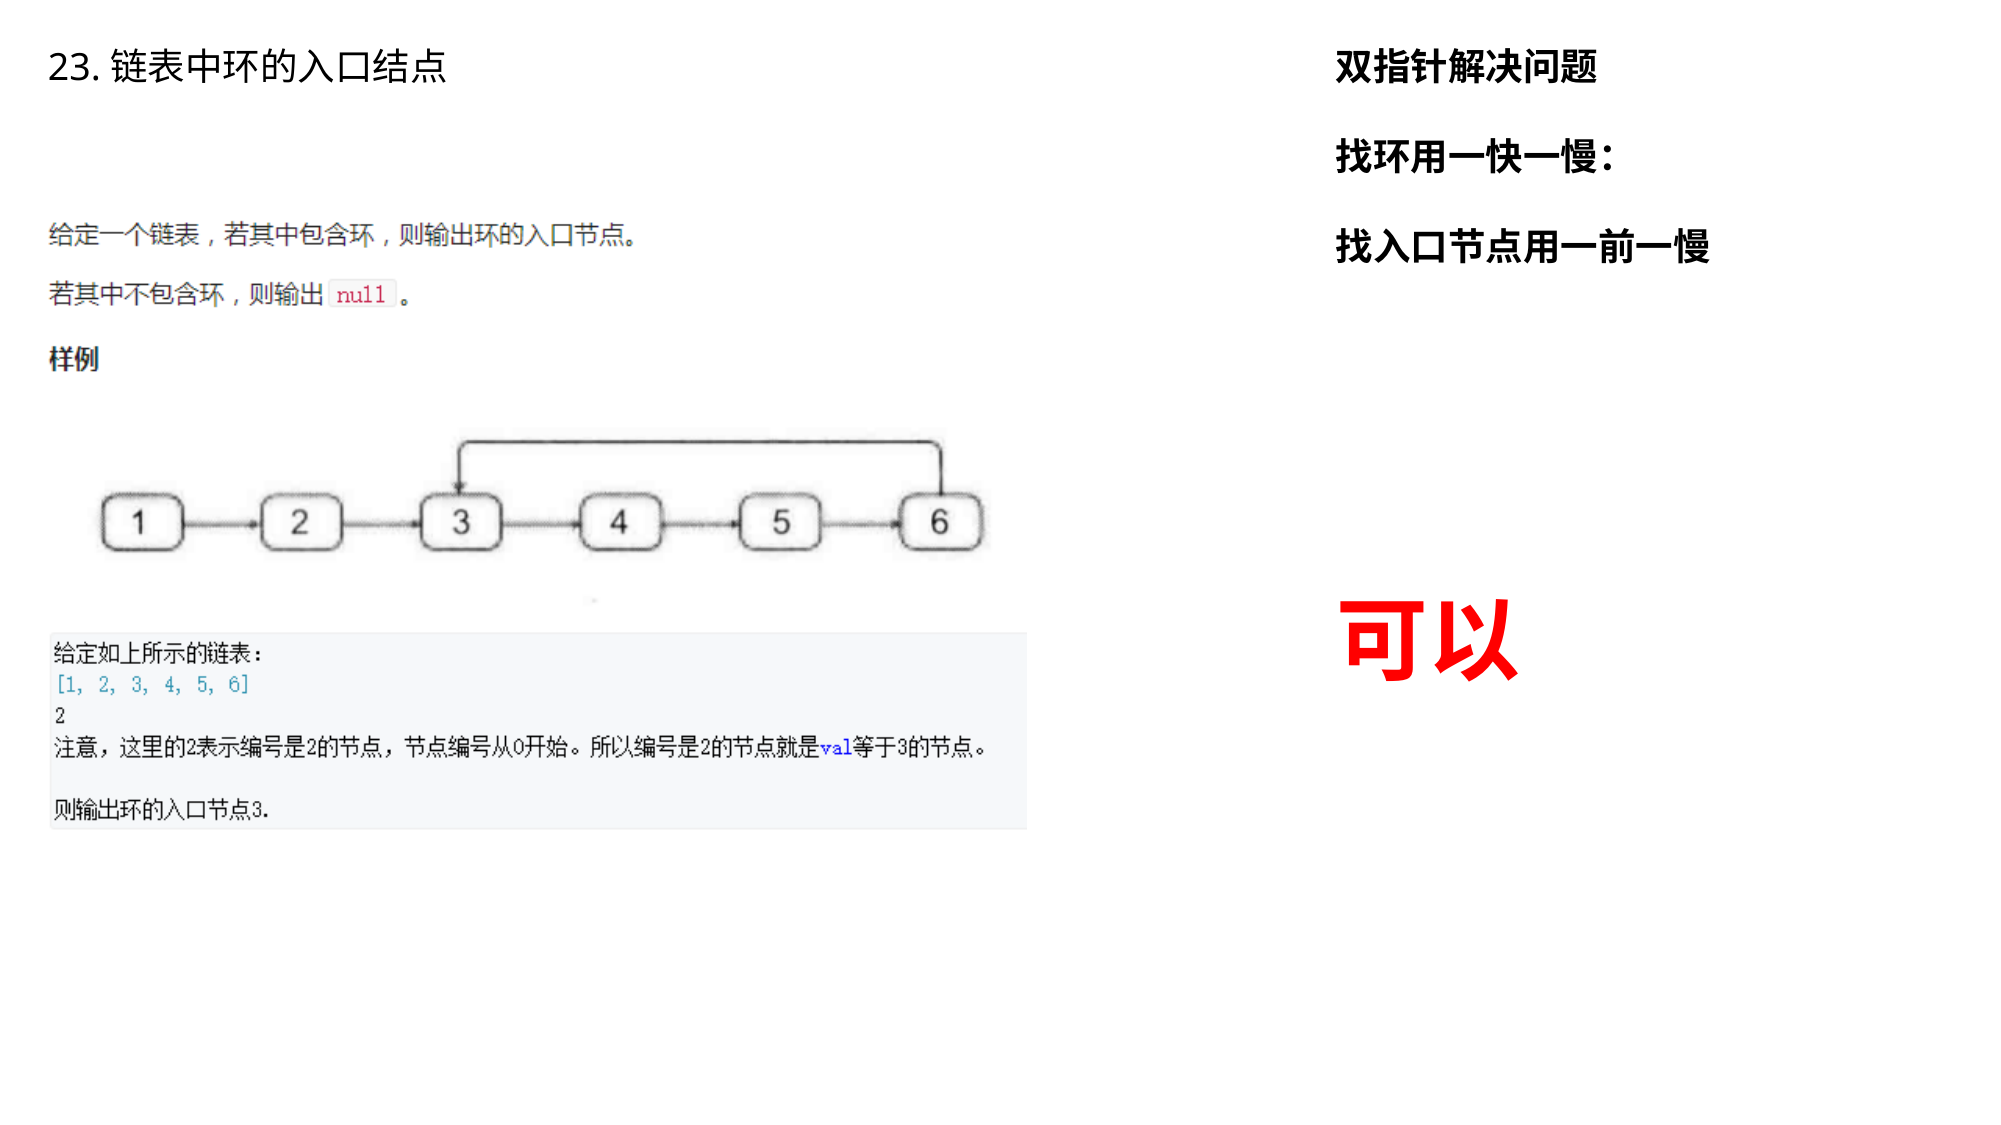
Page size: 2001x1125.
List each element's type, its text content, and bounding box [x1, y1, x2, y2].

text_box 23.链表中环的入口结点 [33, 35, 523, 96]
text_box 可以 [1321, 574, 1536, 700]
text_box 双指针解决问题 找环用一快一慢： 找入口节点用一前一慢 [1320, 35, 1938, 276]
picture [33, 176, 1027, 836]
